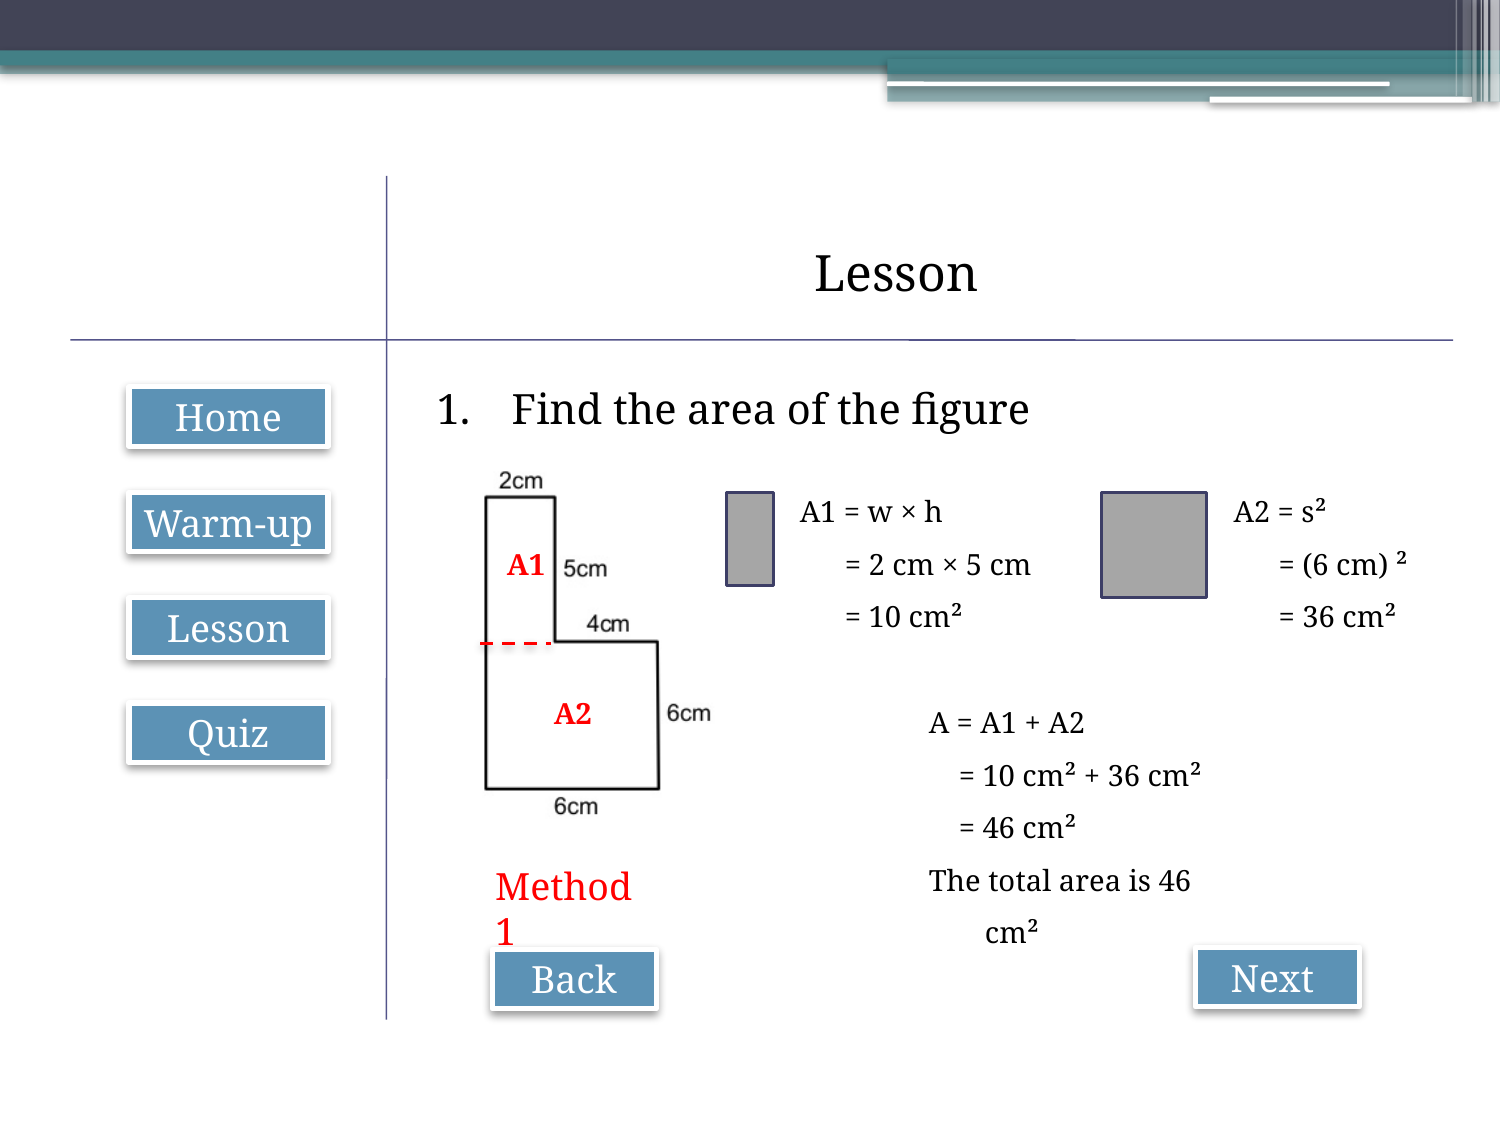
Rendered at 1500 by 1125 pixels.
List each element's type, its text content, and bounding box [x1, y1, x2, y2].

picture [480, 455, 727, 821]
text_box Lesson [126, 608, 331, 660]
text_box [733, 491, 775, 587]
text_box Home [126, 384, 331, 449]
text_box Method 1 [480, 855, 668, 961]
text_box [1100, 491, 1208, 599]
text_box Find the area of the figure [421, 375, 1442, 540]
text_box Warm-up [126, 490, 331, 554]
text_box A1 = w × h = 2 cm × 5 cm = 10 cm² [785, 468, 1055, 641]
text_box Lesson [410, 234, 1383, 310]
text_box Back [490, 947, 659, 1011]
text_box Quiz [126, 700, 331, 765]
text_box A = A1 + A2 = 10 cm² + 36 cm² = 46 cm² The total area is 46 cm² [914, 679, 1266, 957]
text_box A2 = s² = (6 cm) ² = 36 cm² [1218, 468, 1489, 641]
text_box Next [1193, 945, 1362, 1009]
